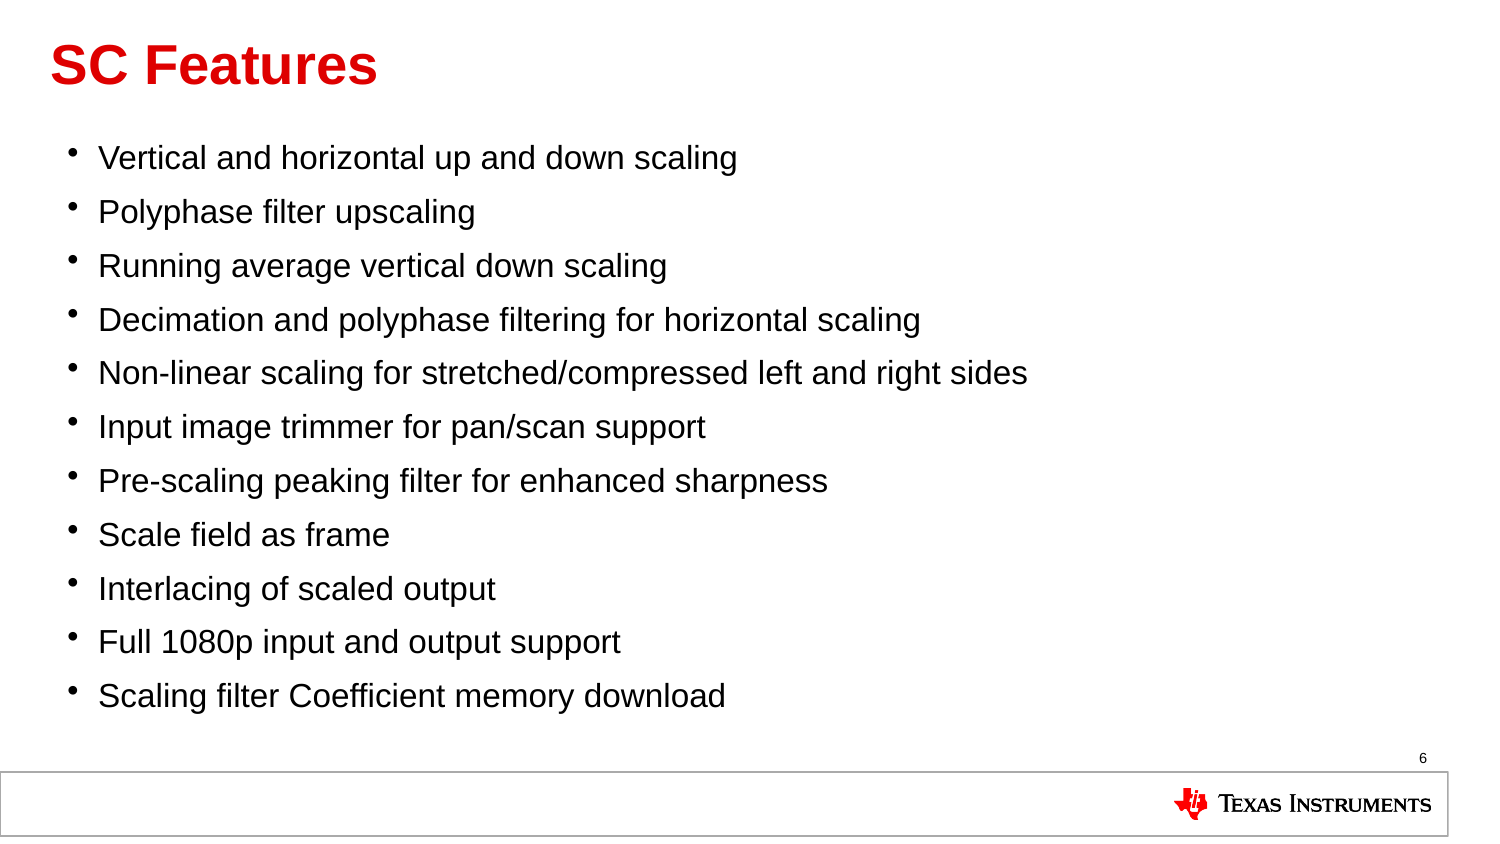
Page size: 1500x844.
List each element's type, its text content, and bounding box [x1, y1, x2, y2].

list Vertical and horizontal up and down scaling Polyphase filter upscaling Running average vertical down scaling Decimation and polyphase filtering for horizontal scaling Non-linear scaling for stretched/compressed left and right sides Input image trimmer for pan/scan support Pre-scaling peaking filter for enhanced sharpness Scale field as frame Interlacing of scaled output Full 1080p input and output support Scaling filter Coefficient memory download [54, 130, 1444, 738]
title SC Features [37, 17, 1426, 119]
picture [1174, 788, 1431, 820]
slide_number 6 [1089, 742, 1440, 769]
